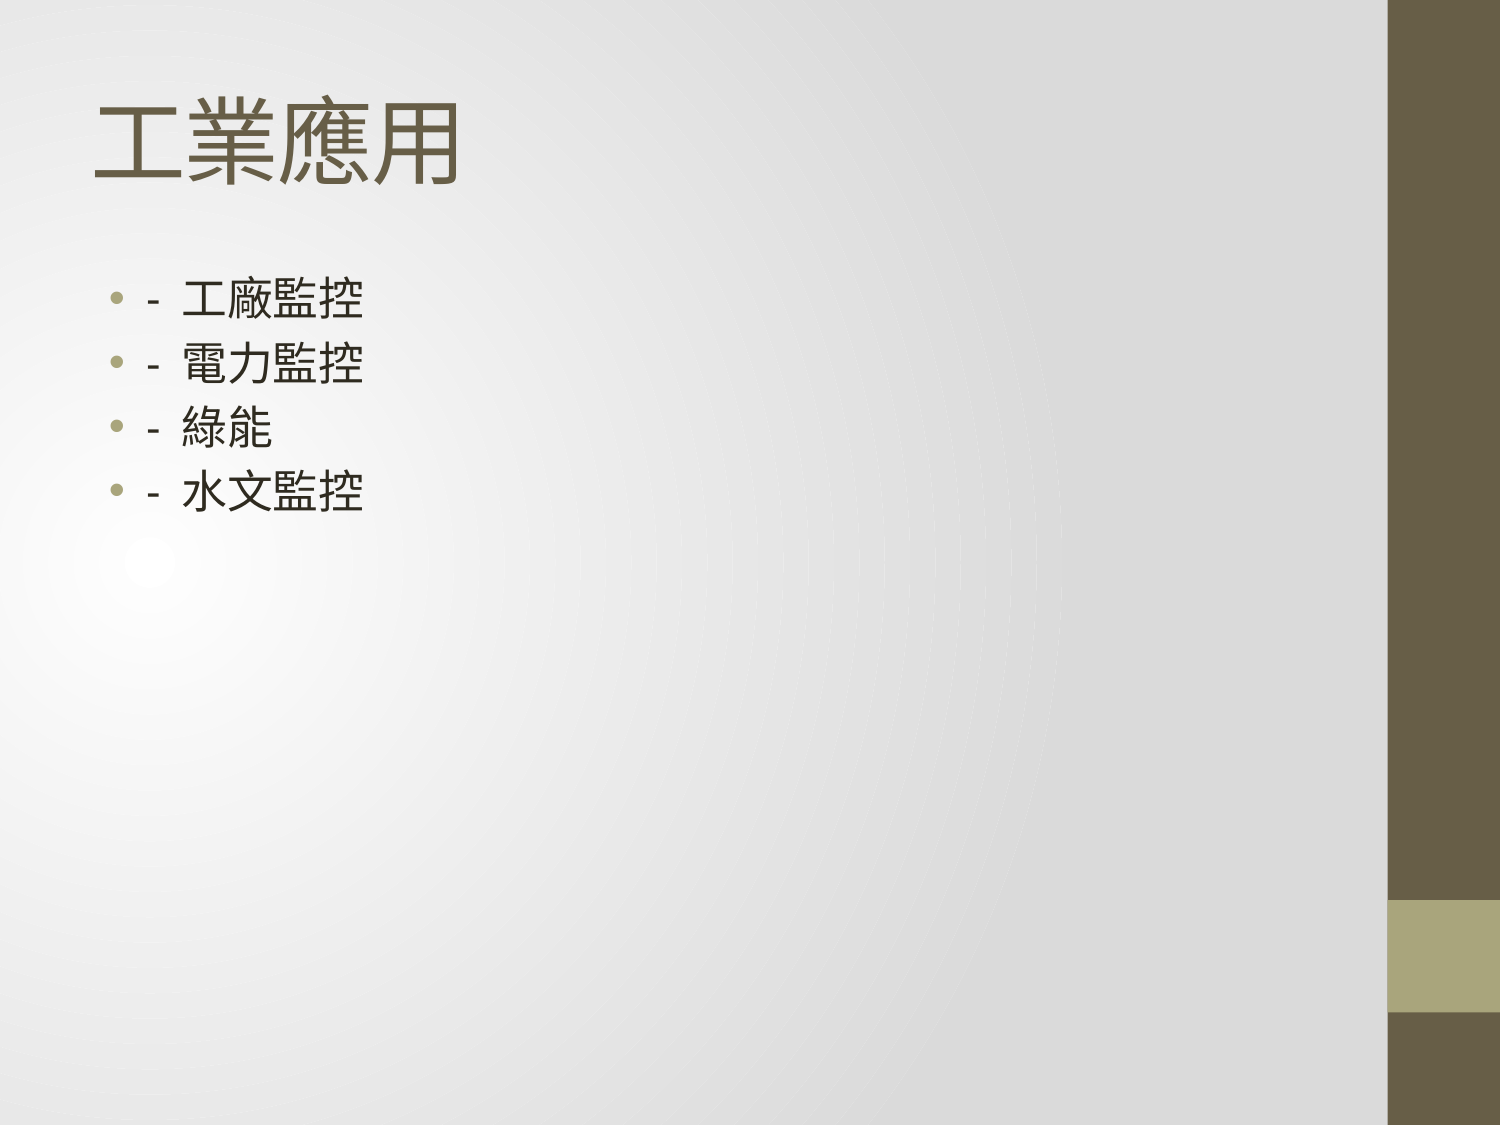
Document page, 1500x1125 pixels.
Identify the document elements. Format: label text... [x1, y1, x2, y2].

title 工業應用 [75, 45, 1325, 233]
list - 工廠監控 - 電力監控 - 綠能 - 水文監控 [75, 262, 1325, 1050]
